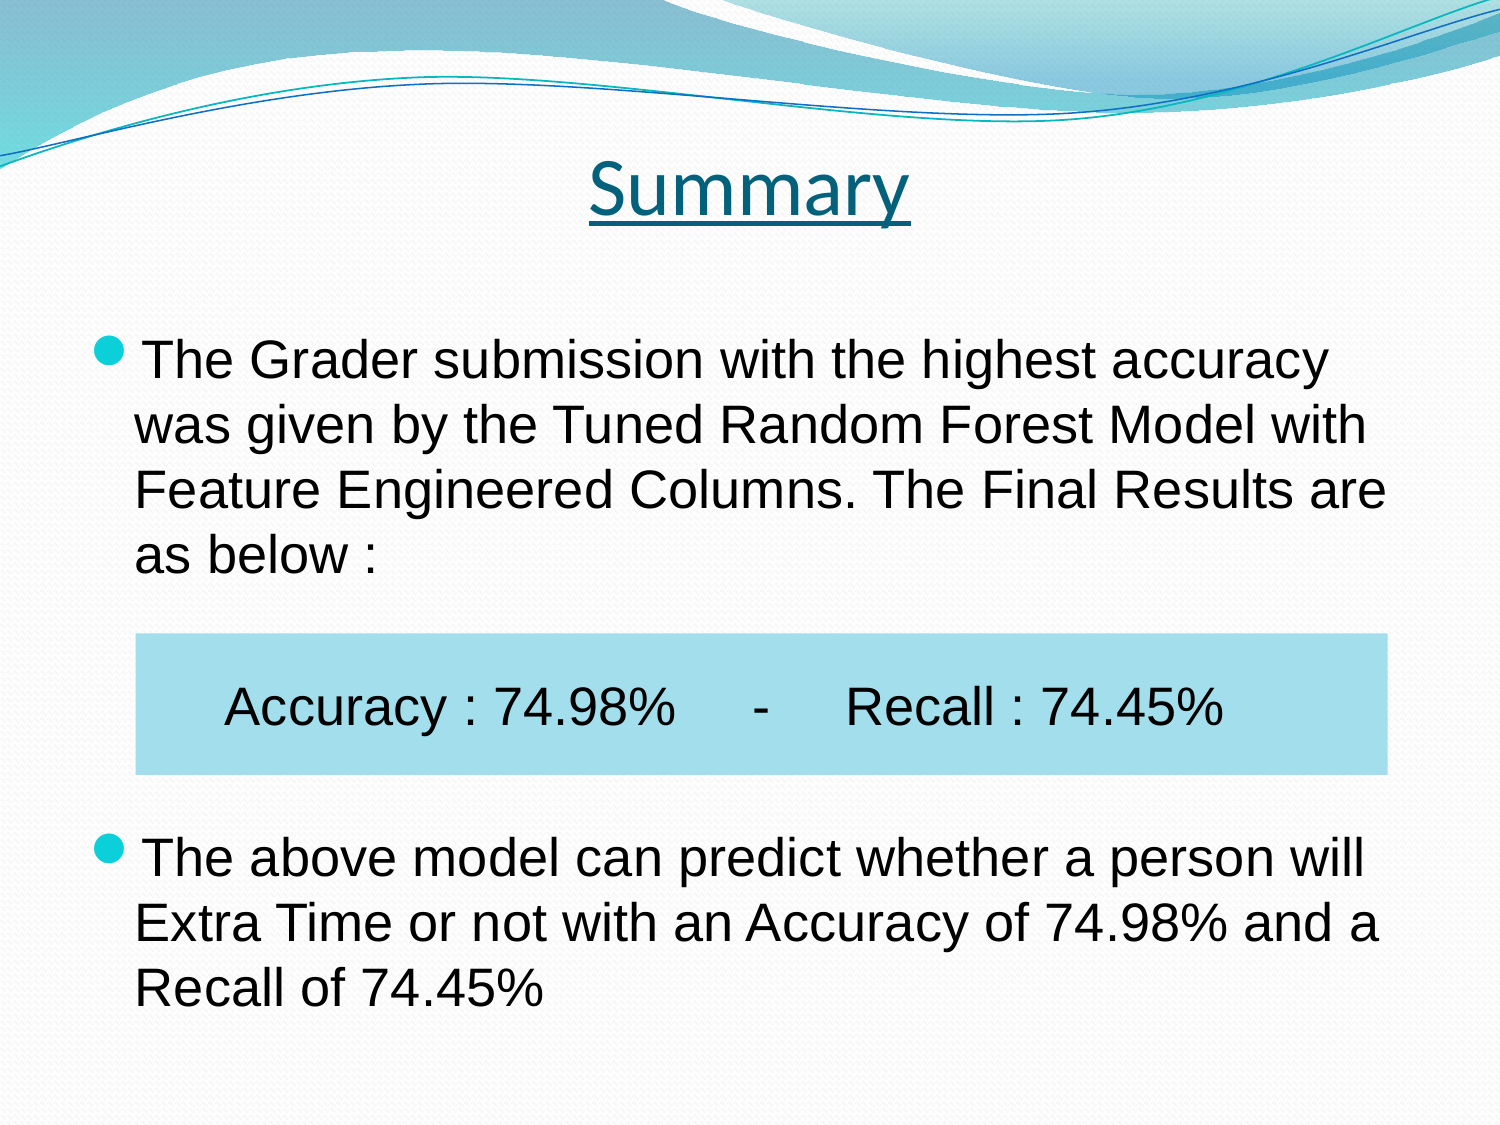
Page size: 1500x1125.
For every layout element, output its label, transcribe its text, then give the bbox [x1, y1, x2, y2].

title Summary [75, 115, 1425, 232]
list The Grader submission with the highest accuracy was given by the Tuned Random Forest Model with Feature Engineered Columns. The Final Results are as below : Accuracy : 74.98% - Recall : 74.45% The above model can predict whether a person will Extra Time or not with an Accuracy of 74.98% and a Recall of 74.45% [75, 317, 1425, 1038]
